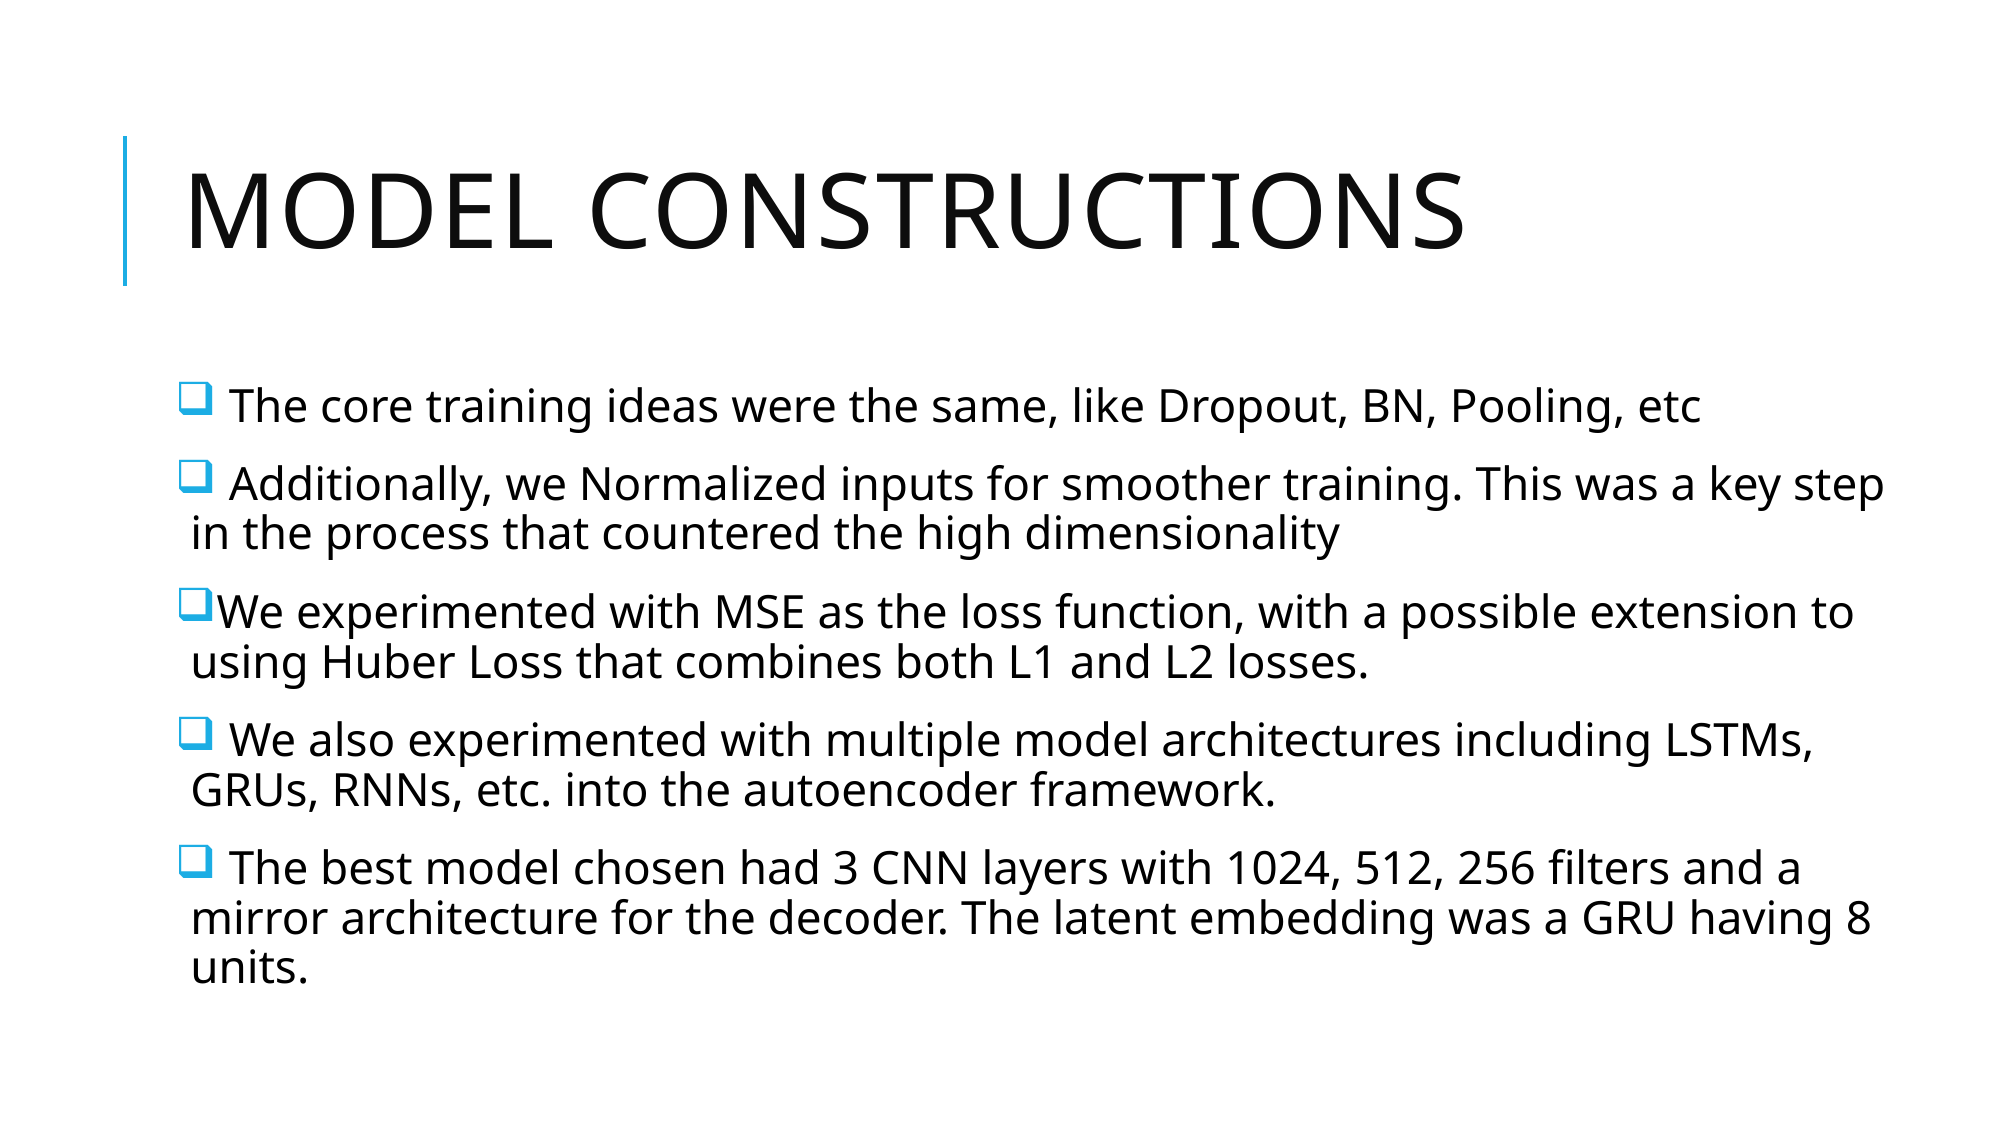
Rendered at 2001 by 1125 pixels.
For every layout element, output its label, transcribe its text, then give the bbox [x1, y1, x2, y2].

list The core training ideas were the same, like Dropout, BN, Pooling, etc Additionally, we Normalized inputs for smoother training. This was a key step in the process that countered the high dimensionality We experimented with MSE as the loss function, with a possible extension to using Huber Loss that combines both L1 and L2 losses. We also experimented with multiple model architectures including LSTMs, GRUs, RNNs, etc. into the autoencoder framework. The best model chosen had 3 CNN layers with 1024, 512, 256 filters and a mirror architecture for the decoder. The latent embedding was a GRU having 8 units. [168, 375, 1914, 1035]
title Model Constructions [168, 96, 1763, 342]
